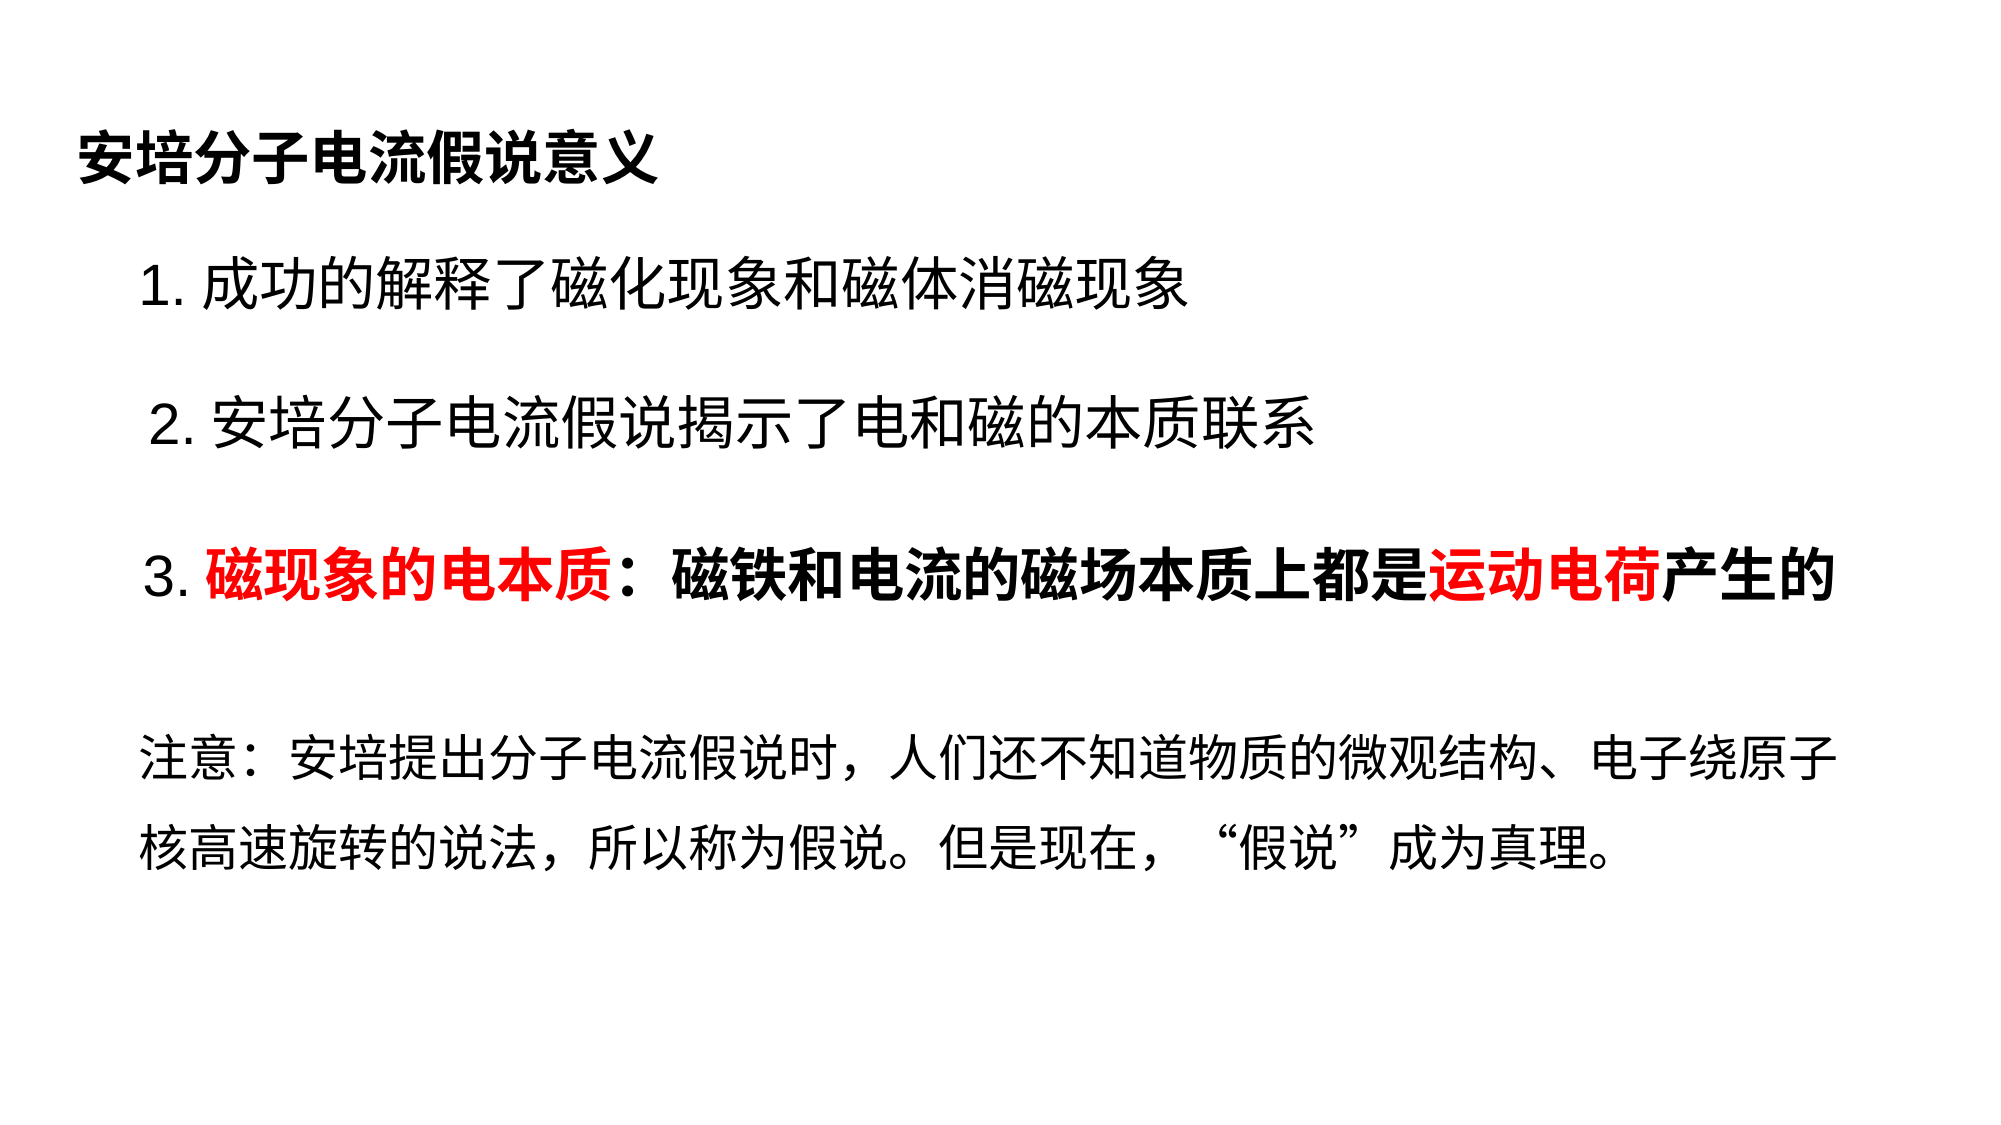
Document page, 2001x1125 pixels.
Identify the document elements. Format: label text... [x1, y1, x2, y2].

text_box 安培分子电流假说意义 [62, 114, 675, 199]
text_box 1.成功的解释了磁化现象和磁体消磁现象 [123, 239, 1801, 325]
text_box 注意：安培提出分子电流假说时，人们还不知道物质的微观结构、电子绕原子核高速旋转的说法，所以称为假说。但是现在，“假说”成为真理。 [123, 688, 1872, 884]
text_box 3.磁现象的电本质：磁铁和电流的磁场本质上都是运动电荷产生的 [127, 496, 1876, 616]
text_box 2.安培分子电流假说揭示了电和磁的本质联系 [133, 378, 1778, 464]
